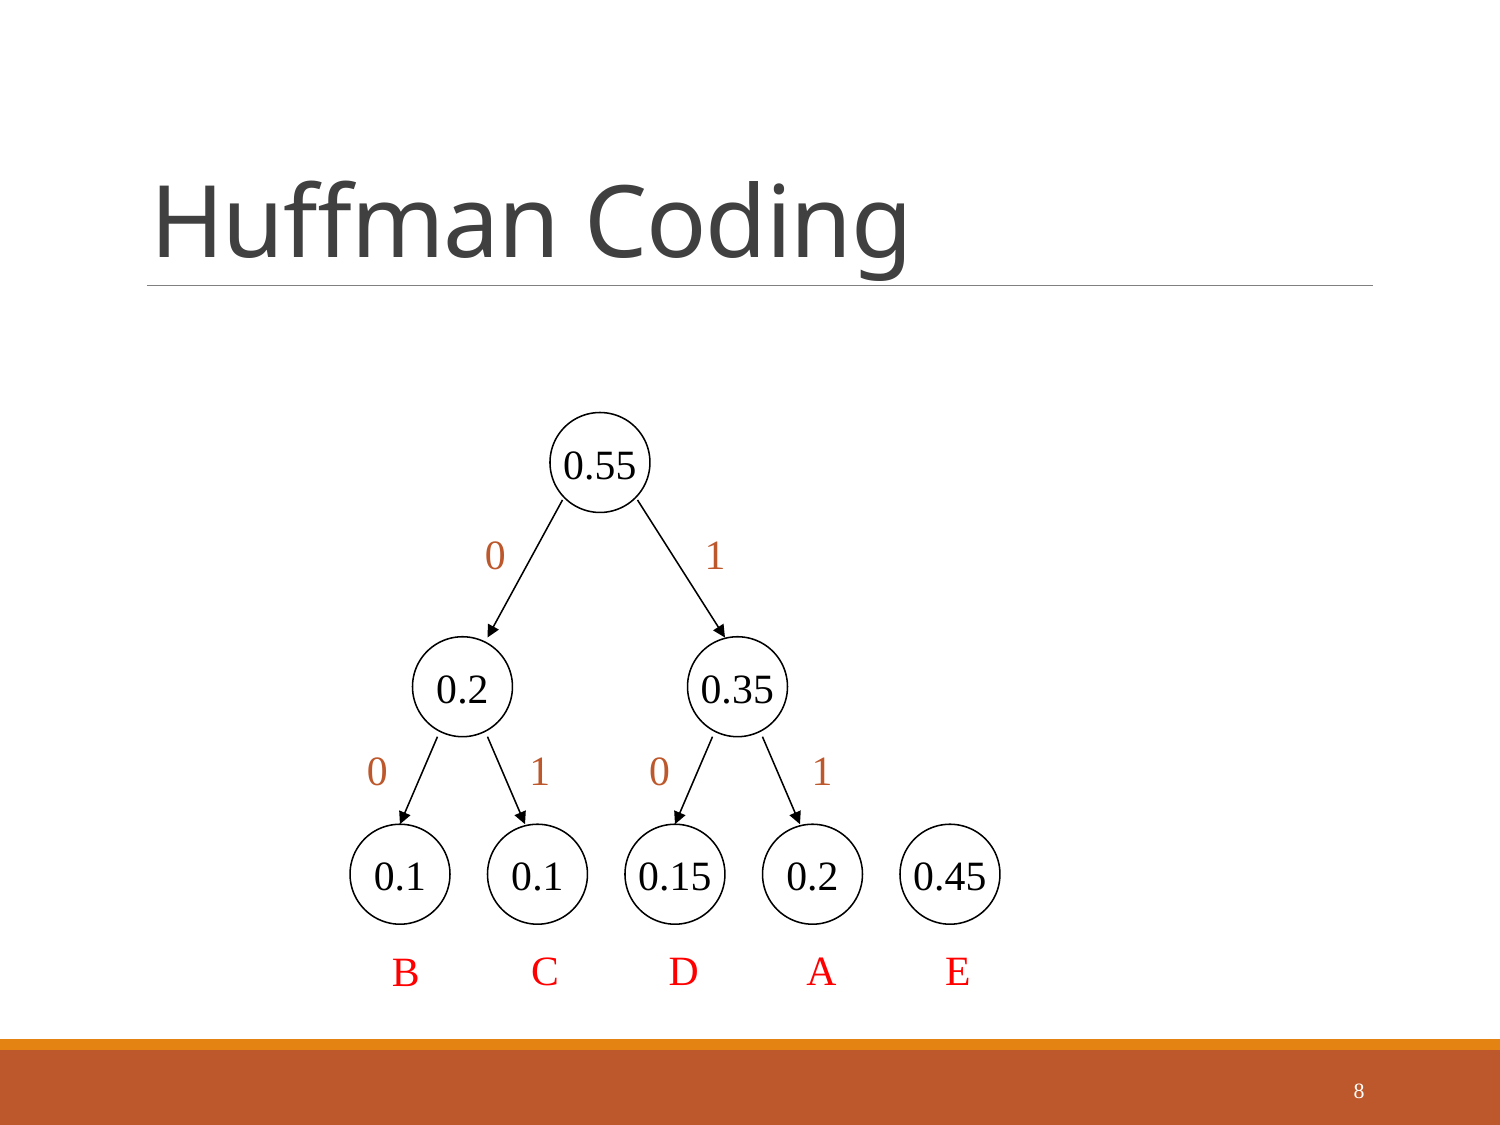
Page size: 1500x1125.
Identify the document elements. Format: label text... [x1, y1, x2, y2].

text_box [373, 936, 989, 1013]
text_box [349, 736, 569, 813]
title Huffman Coding [135, 47, 1373, 285]
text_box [349, 823, 1001, 925]
text_box [517, 818, 526, 823]
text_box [631, 636, 851, 825]
slide_number 8 [1218, 1059, 1380, 1120]
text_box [467, 519, 744, 596]
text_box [486, 411, 726, 516]
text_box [486, 603, 726, 638]
text_box [399, 818, 408, 823]
text_box 0.2 [412, 636, 513, 733]
